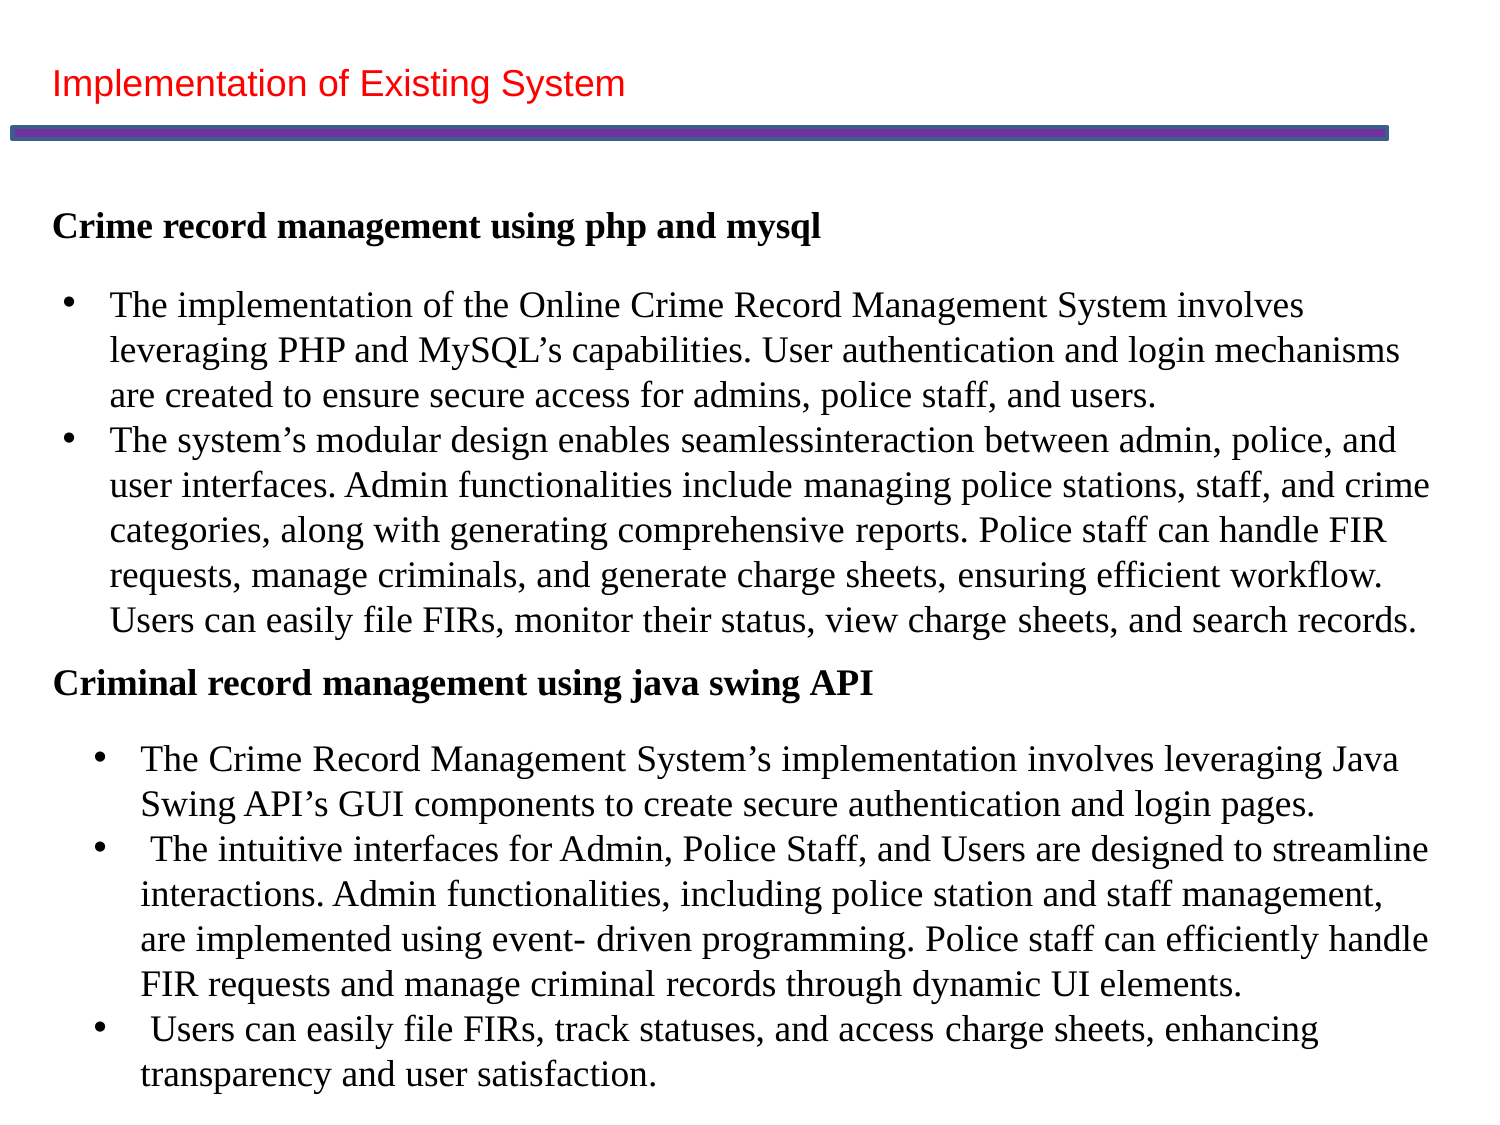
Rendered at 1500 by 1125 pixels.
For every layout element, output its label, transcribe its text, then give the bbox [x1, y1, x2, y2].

text_box Crime record management using php and mysql [37, 193, 1452, 298]
text_box [12, 127, 1388, 140]
text_box Implementation of Existing System [37, 51, 828, 111]
text_box Criminal record management using java swing API [0, 650, 1316, 801]
text_box The implementation of the Online Crime Record Management System involves leveraging PHP and MySQL’s capabilities. User authentication and login mechanisms are created to ensure secure access for admins, police staff, and users. The system’s modular design enables seamlessinteraction between admin, police, and user interfaces. Admin functionalities include managing police stations, staff, and crime categories, along with generating comprehensive reports. Police staff can handle FIR requests, manage criminals, and generate charge sheets, ensuring efficient workflow. Users can easily file FIRs, monitor their status, view charge sheets, and search records. [47, 272, 1463, 647]
text_box The Crime Record Management System’s implementation involves leveraging Java Swing API’s GUI components to create secure authentication and login pages. The intuitive interfaces for Admin, Police Staff, and Users are designed to streamline interactions. Admin functionalities, including police station and staff management, are implemented using event- driven programming. Police staff can efficiently handle FIR requests and manage criminal records through dynamic UI elements. Users can easily file FIRs, track statuses, and access charge sheets, enhancing transparency and user satisfaction. [78, 726, 1452, 1102]
